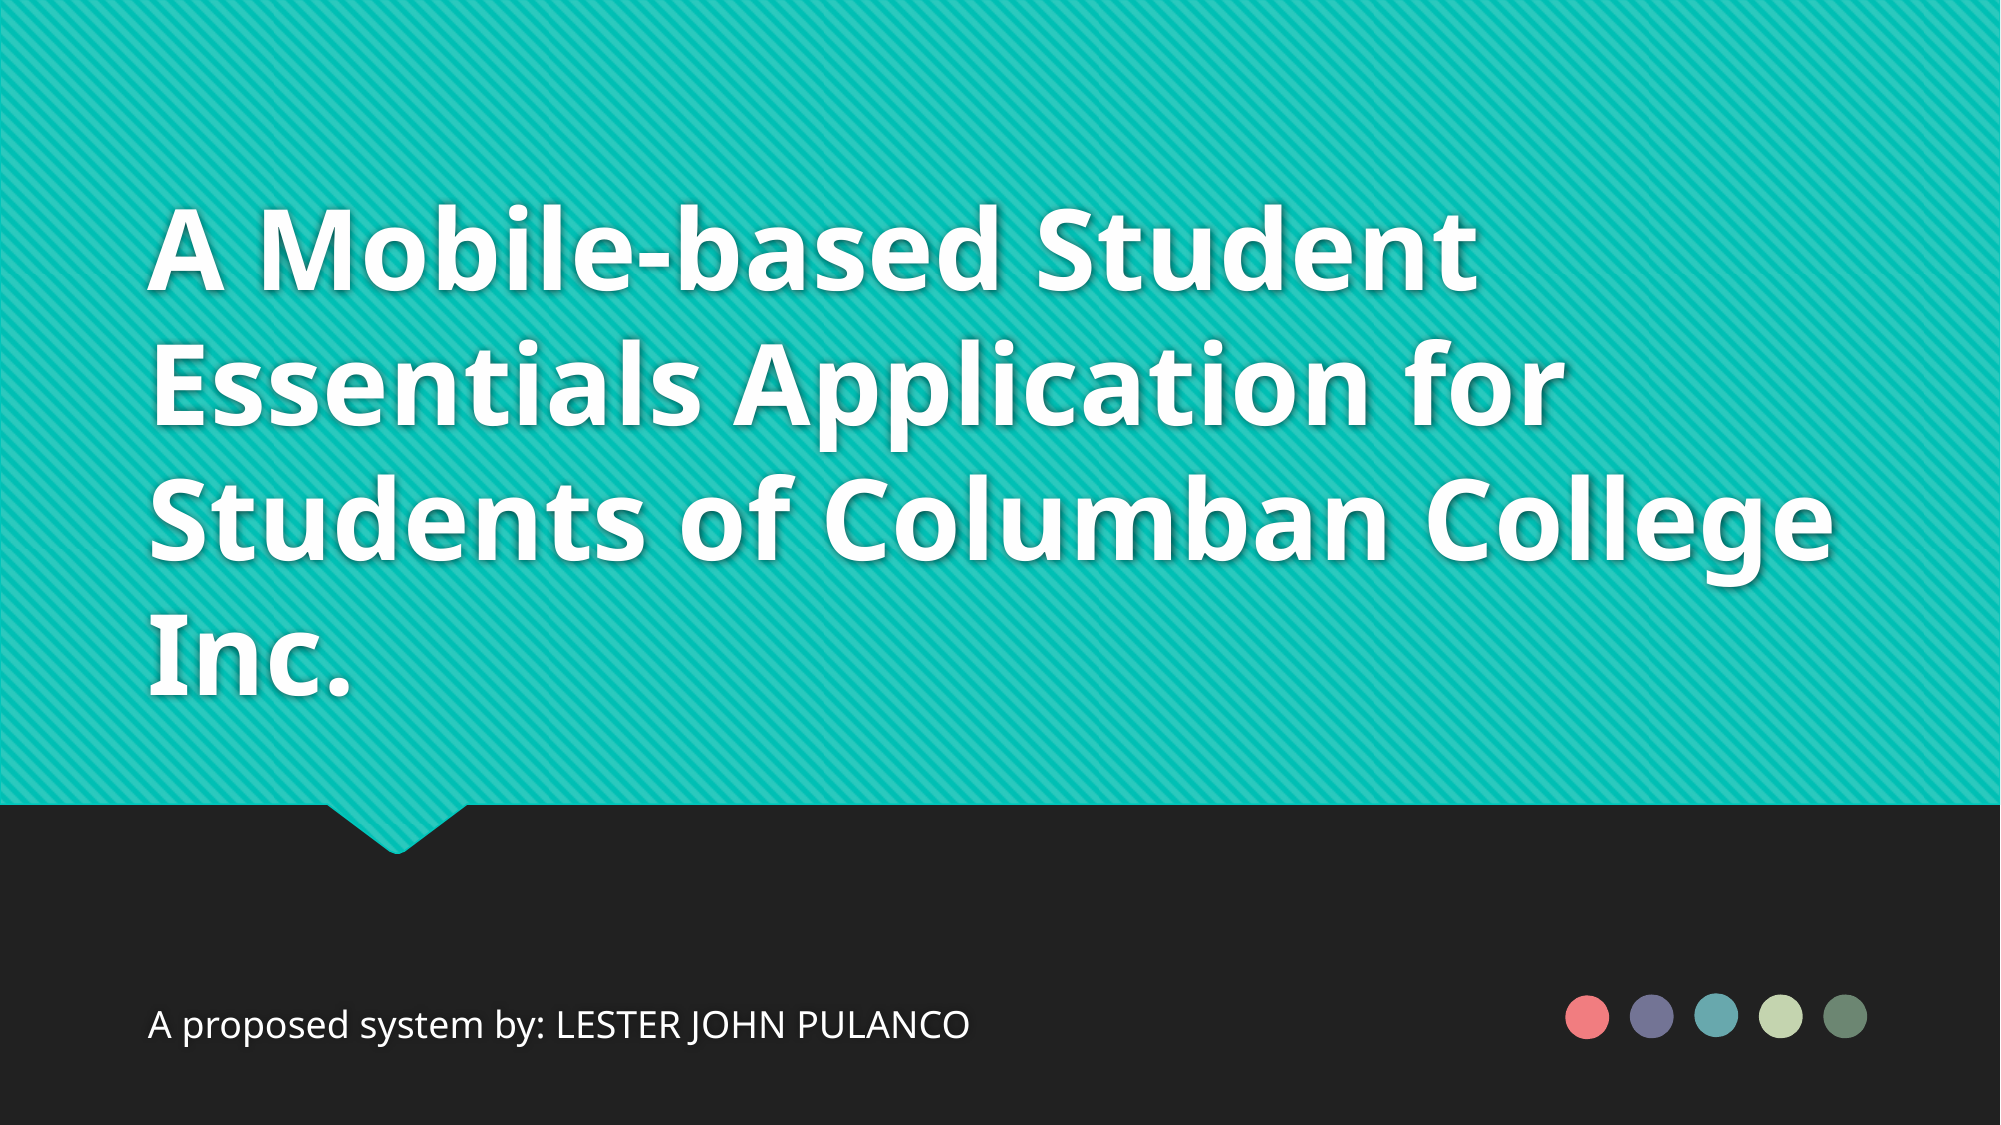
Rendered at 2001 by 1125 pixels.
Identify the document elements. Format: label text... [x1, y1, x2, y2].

text_box [1628, 993, 1675, 1040]
text_box [1564, 994, 1611, 1041]
text_box [1693, 992, 1740, 1039]
text_box [1757, 993, 1804, 1040]
subtitle A proposed system by: LESTER JOHN PULANCO [132, 993, 1868, 1065]
text_box [1822, 993, 1869, 1040]
title A Mobile-based Student Essentials Application for Students of Columban College Inc. [132, 237, 1868, 726]
